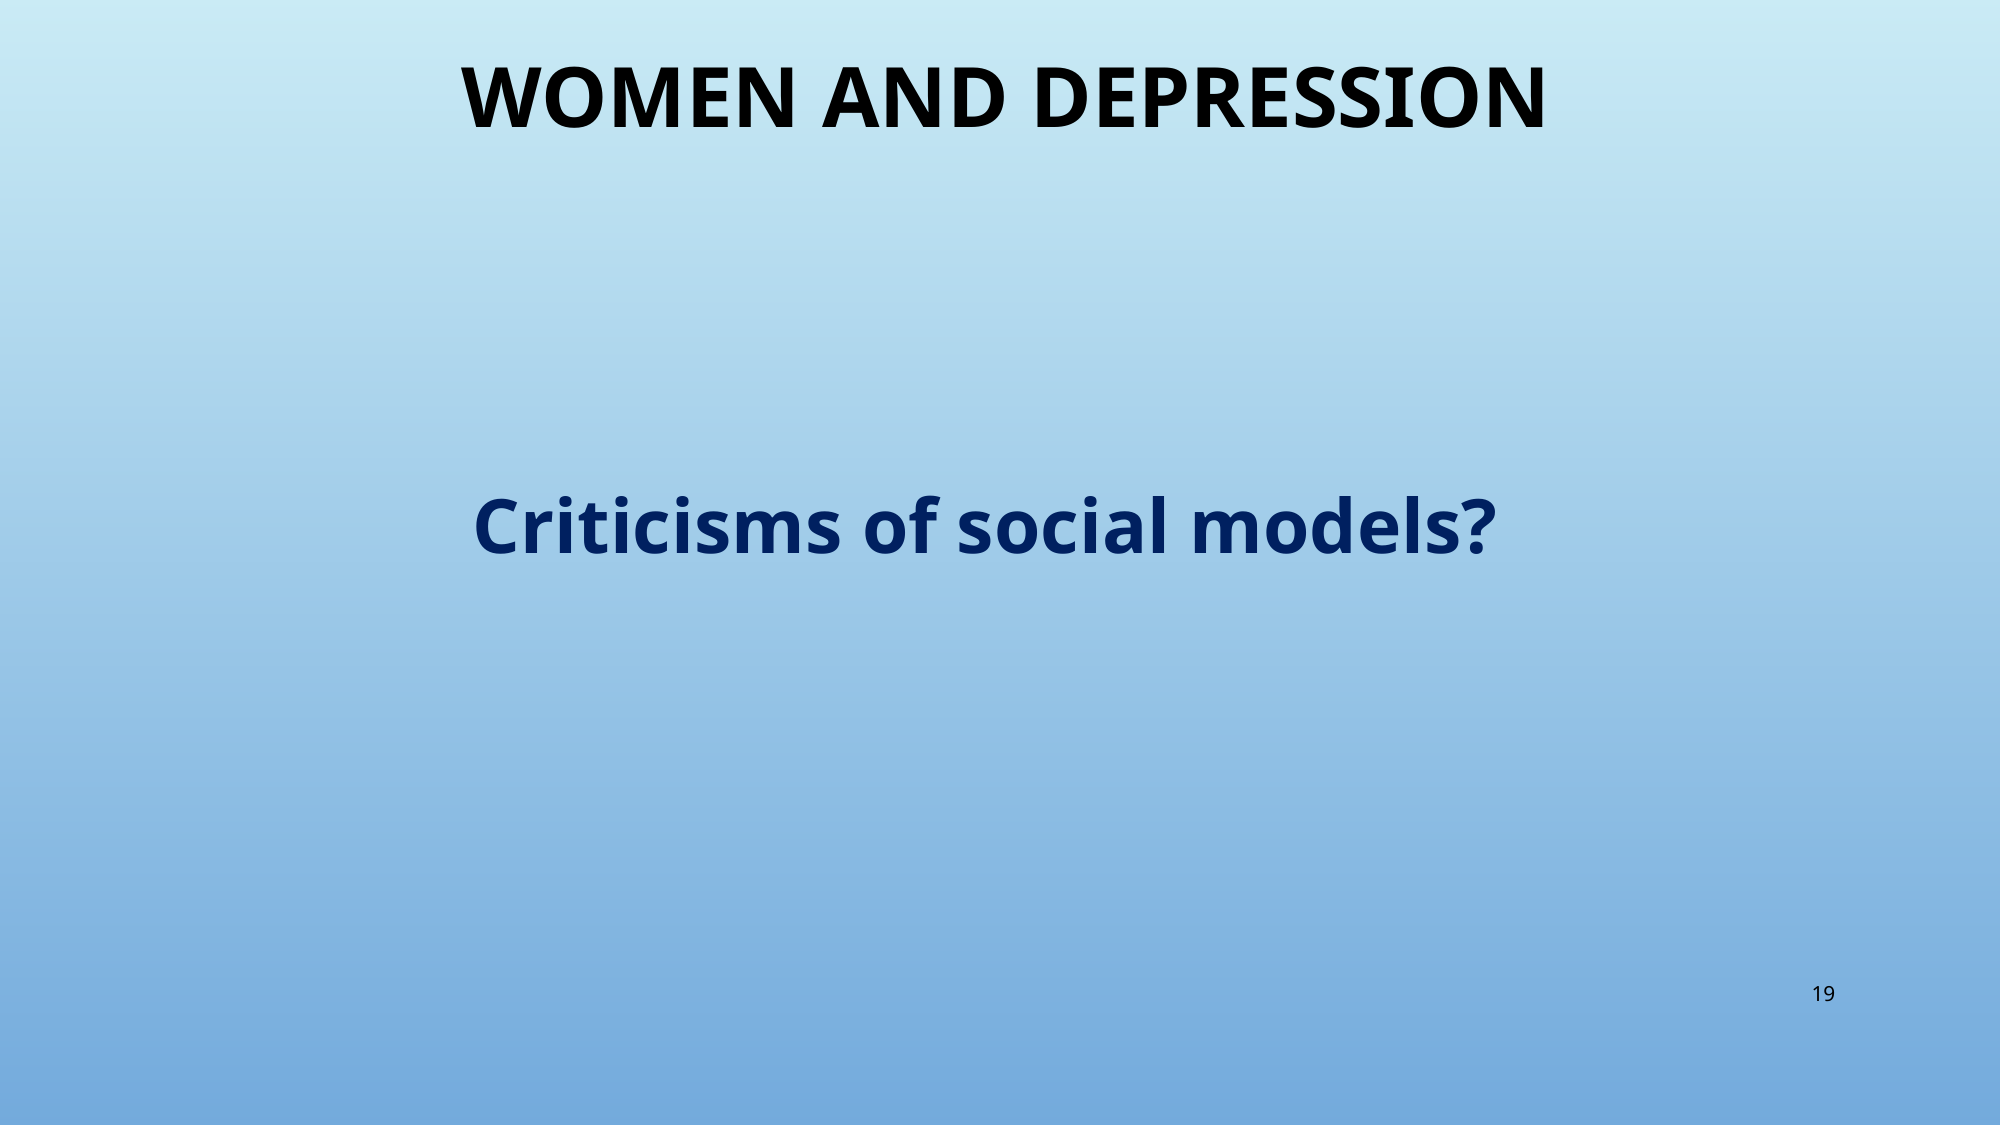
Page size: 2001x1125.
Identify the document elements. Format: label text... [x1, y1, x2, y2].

title Women and Depression [282, 39, 1752, 153]
slide_number 19 [1724, 965, 1851, 1025]
text_box Criticisms of social models? [253, 452, 1718, 685]
